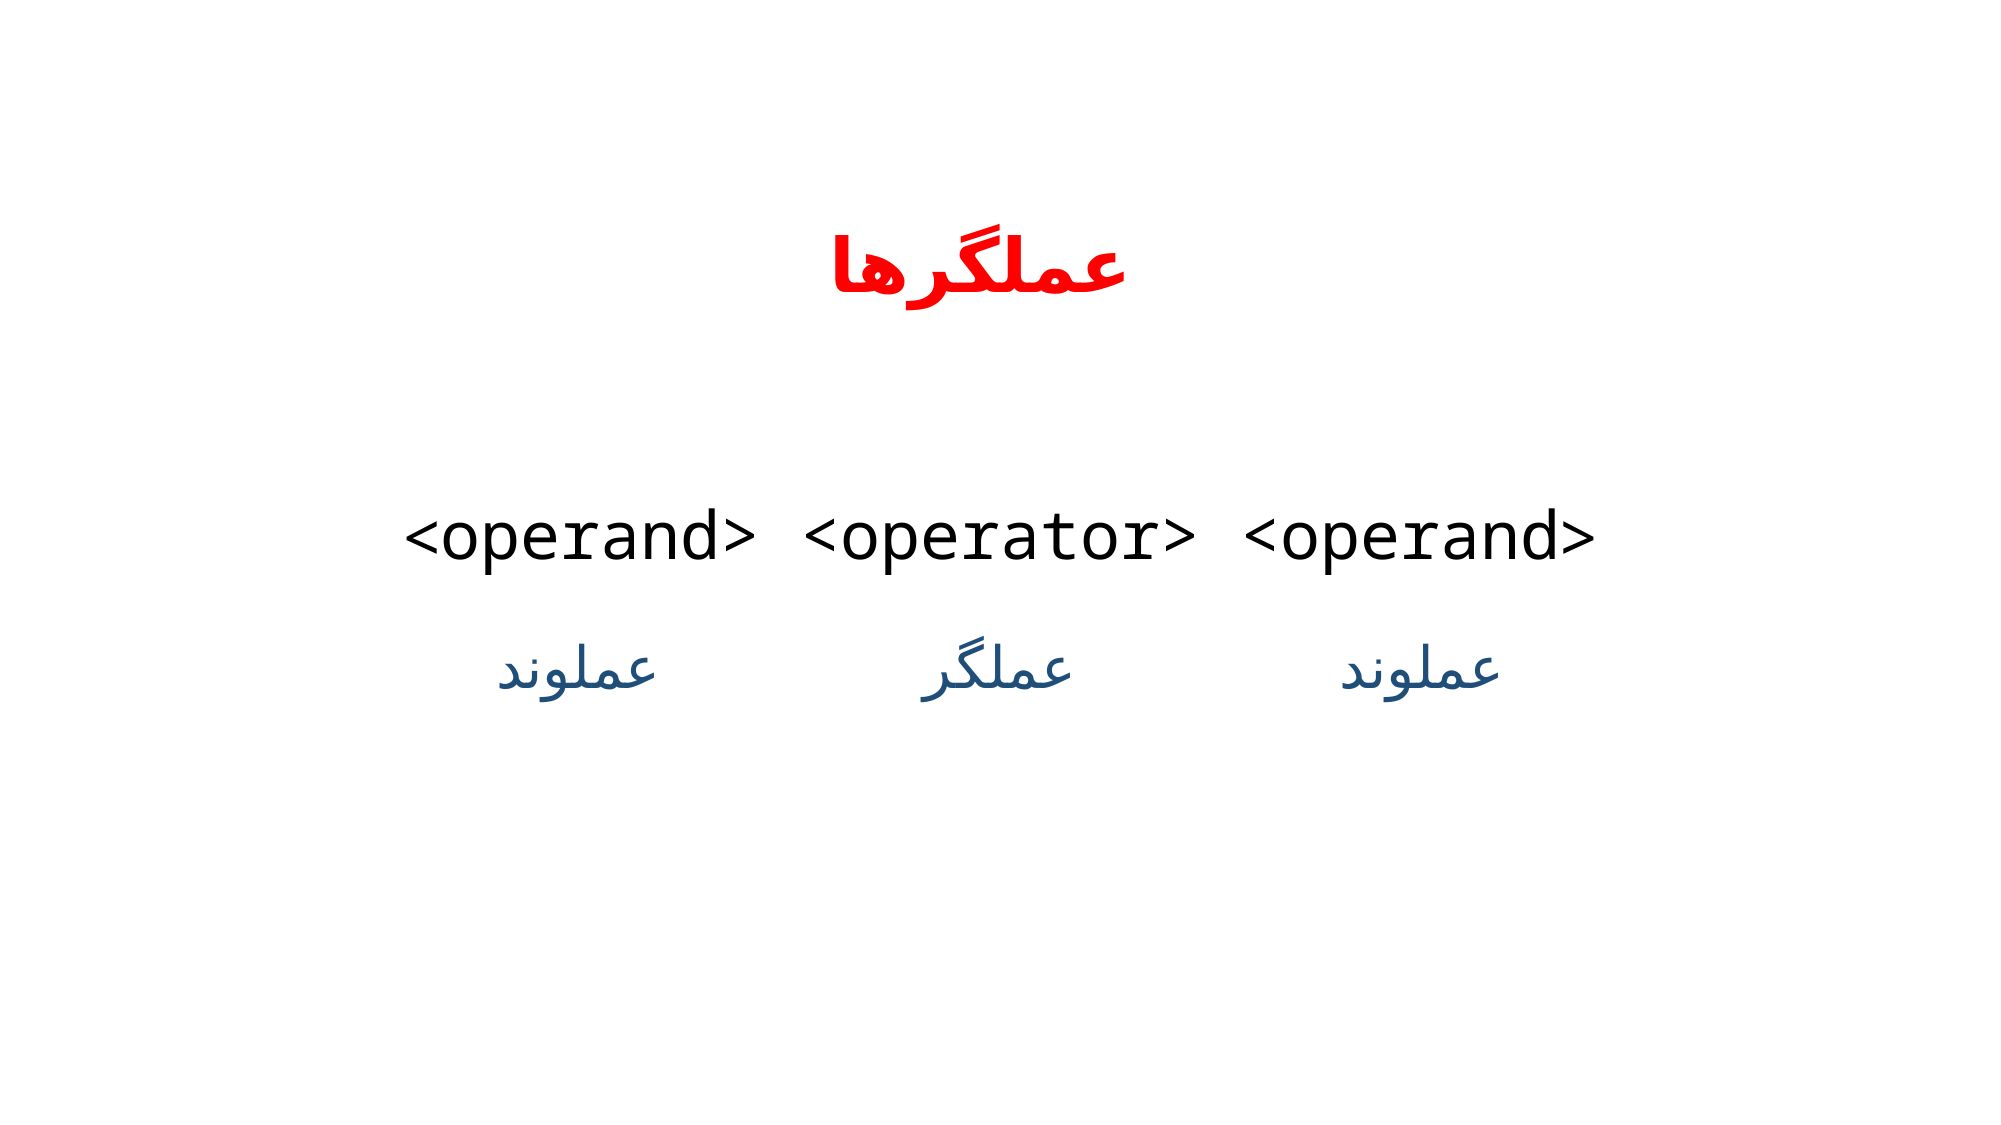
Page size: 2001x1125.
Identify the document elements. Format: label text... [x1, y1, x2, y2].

title عملگرها [350, 204, 1611, 317]
text_box <operand> <operator> <operand> [303, 353, 1698, 597]
text_box عملگر [923, 597, 1077, 709]
text_box عملوند [233, 597, 923, 709]
text_box عملوند [1077, 597, 1767, 709]
